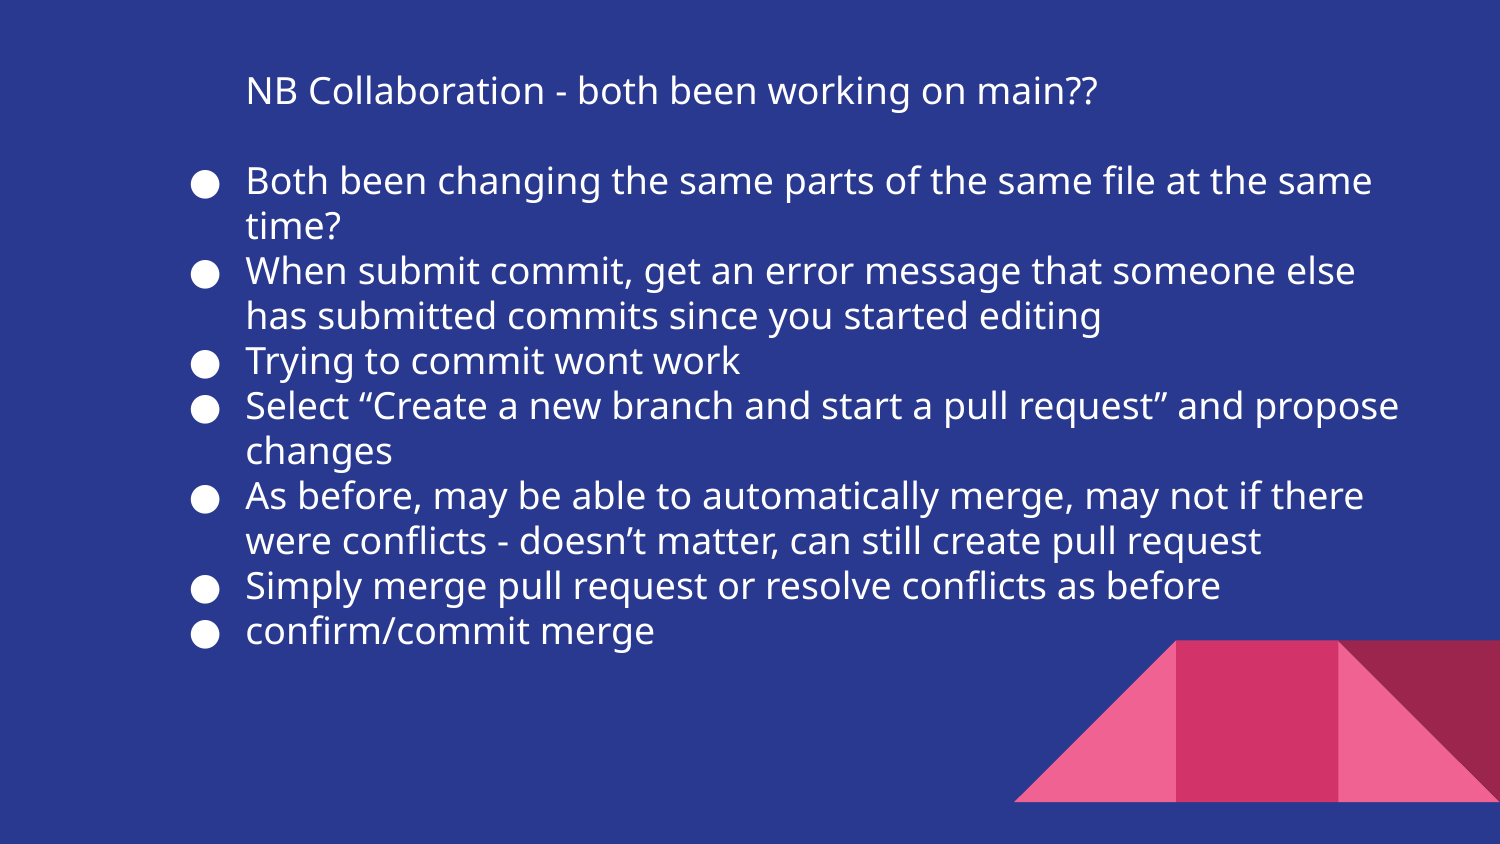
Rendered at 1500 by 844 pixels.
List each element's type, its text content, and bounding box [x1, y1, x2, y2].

text_box NB Collaboration - both been working on main?? Both been changing the same parts of the same file at the same time? When submit commit, get an error message that someone else has submitted commits since you started editing Trying to commit wont work Select “Create a new branch and start a pull request” and propose changes As before, may be able to automatically merge, may not if there were conflicts - doesn’t matter, can still create pull request Simply merge pull request or resolve conflicts as before confirm/commit merge [155, 52, 1428, 738]
